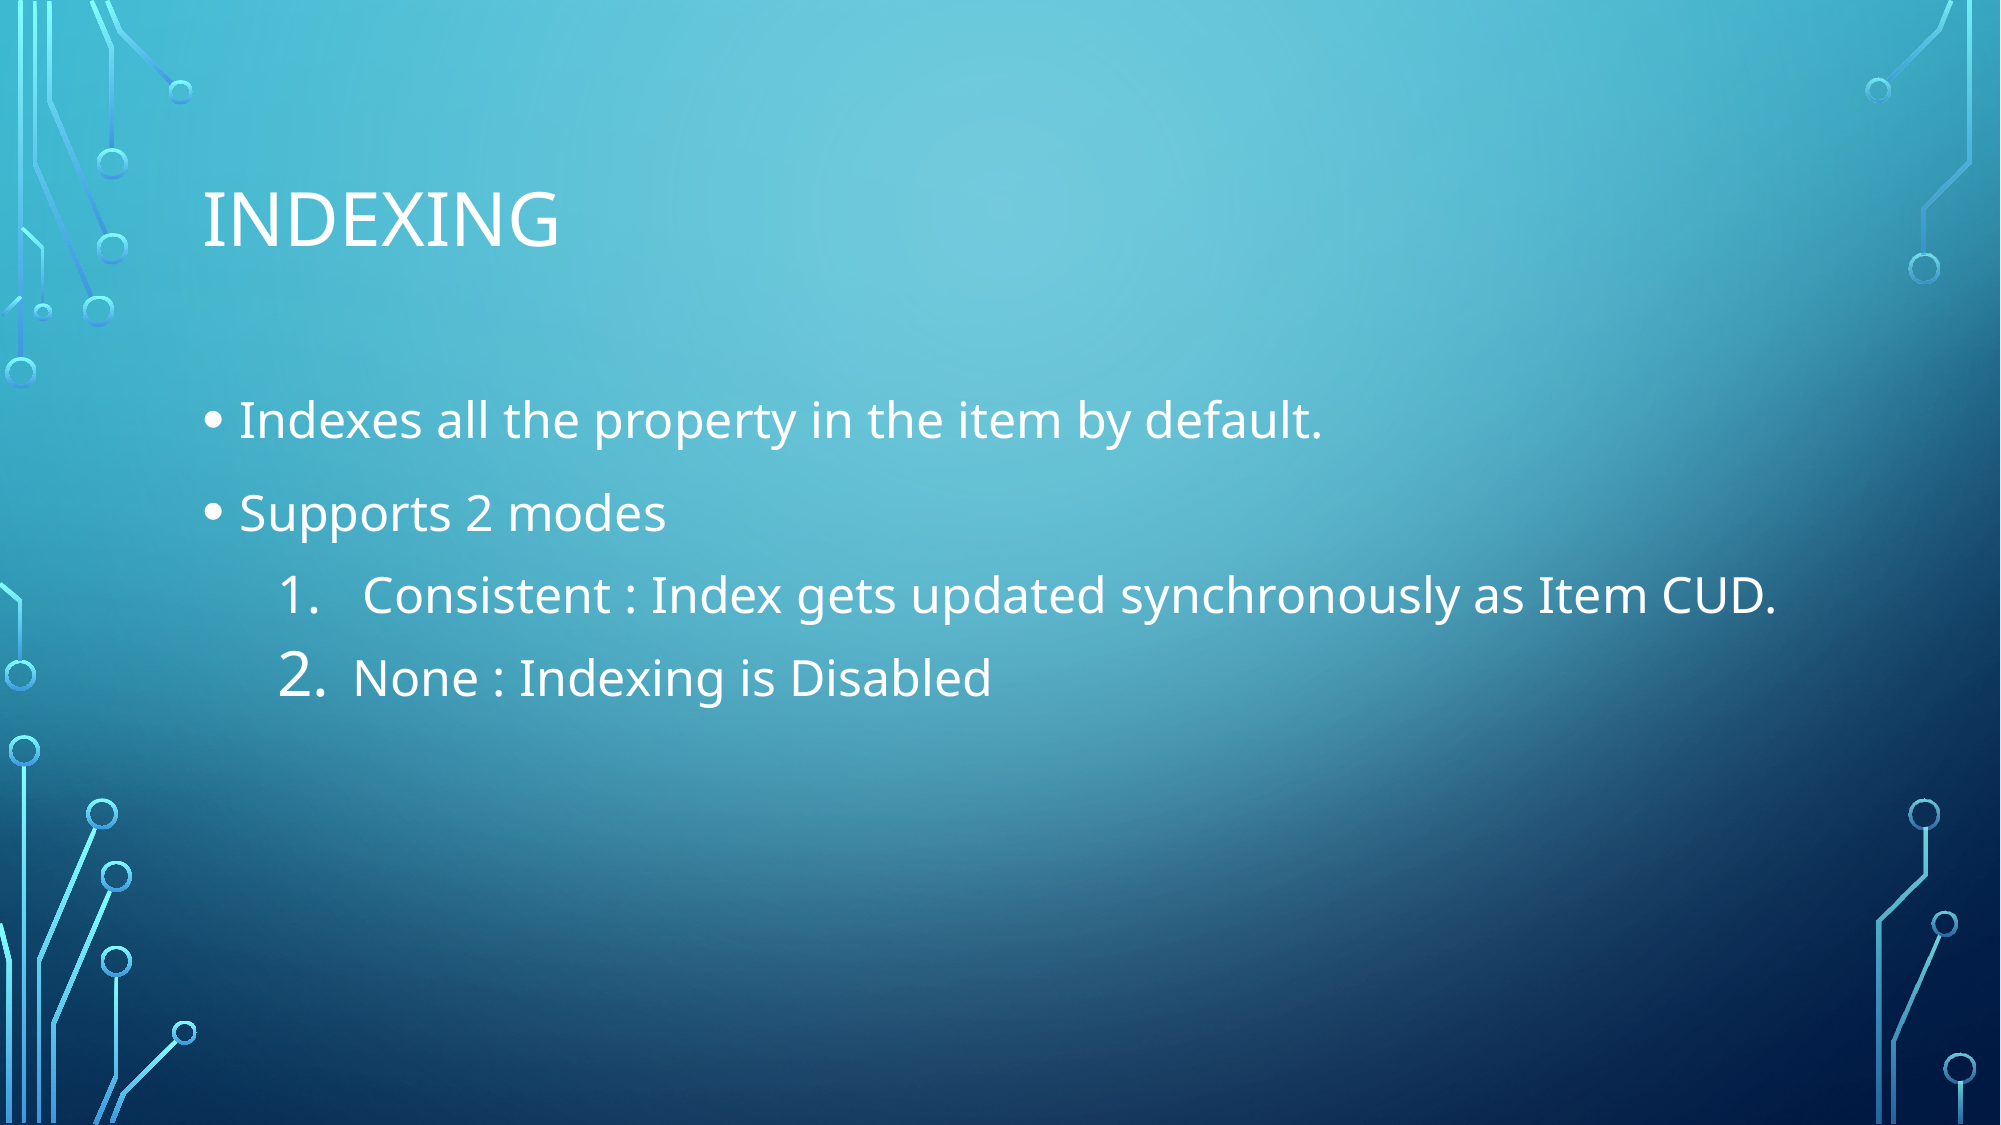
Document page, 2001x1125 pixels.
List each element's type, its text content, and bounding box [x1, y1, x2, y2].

list Indexes all the property in the item by default. Supports 2 modes Consistent : Index gets updated synchronously as Item CUD. None : Indexing is Disabled [187, 369, 1813, 950]
title Indexing [187, 101, 1813, 344]
